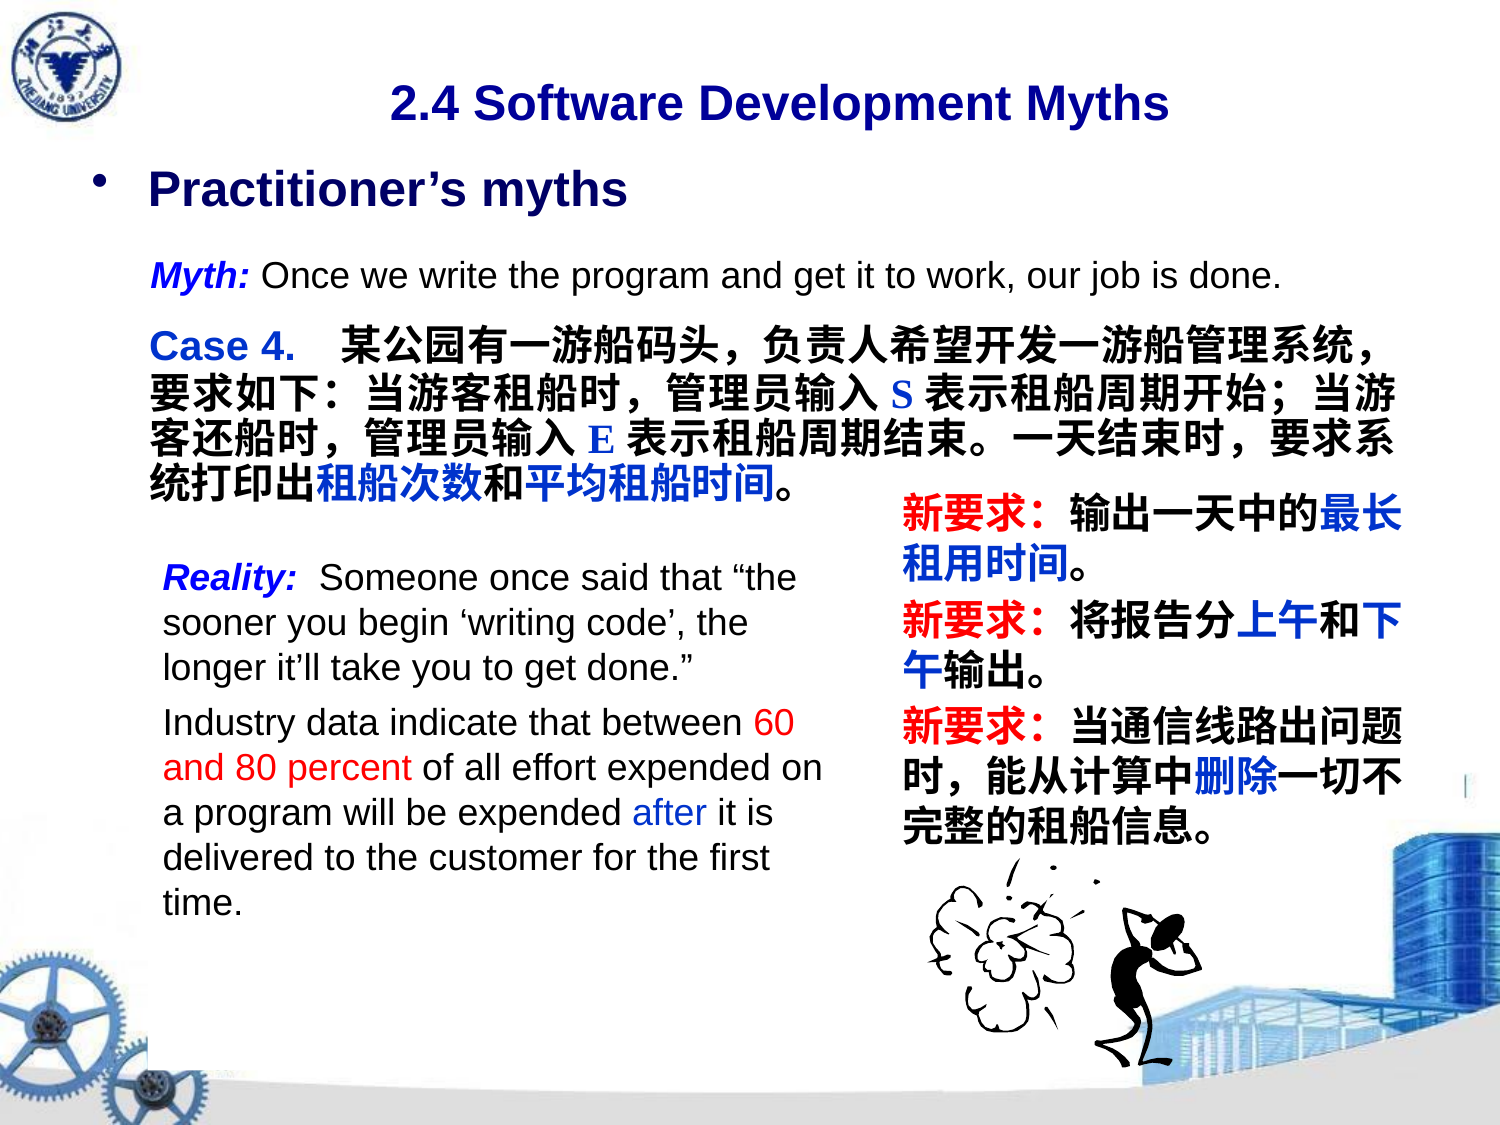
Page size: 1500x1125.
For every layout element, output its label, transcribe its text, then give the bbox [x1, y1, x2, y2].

title 2.4 Software Development Myths [135, 31, 1425, 171]
text_box 新要求：当通信线路出问题时，能从计算中删除一切不完整的租船信息。 [887, 692, 1438, 858]
text_box Reality: Someone once said that “the sooner you begin ‘writing code’, the longer it’ll take you to get done.” Industry data indicate that between 60 and 80 percent of all effort expended on a program will be expended after it is delivered to the customer for the first time. [147, 515, 857, 1071]
picture [0, 0, 1500, 1125]
text_box Myth: Once we write the program and get it to work, our job is done. [135, 243, 1388, 302]
text_box 新要求：将报告分上午和下午输出。 [887, 586, 1438, 692]
text_box Case 4. 某公园有一游船码头，负责人希望开发一游船管理系统，要求如下：当游客租船时，管理员输入S表示租船周期开始；当游客还船时，管理员输入E表示租船周期结束。一天结束时，要求系统打印出租船次数和平均租船时间。 [134, 302, 1412, 516]
list Practitioner’s myths [76, 148, 1034, 244]
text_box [275, 600, 739, 977]
text_box 新要求：输出一天中的最长租用时间。 [887, 479, 1438, 586]
